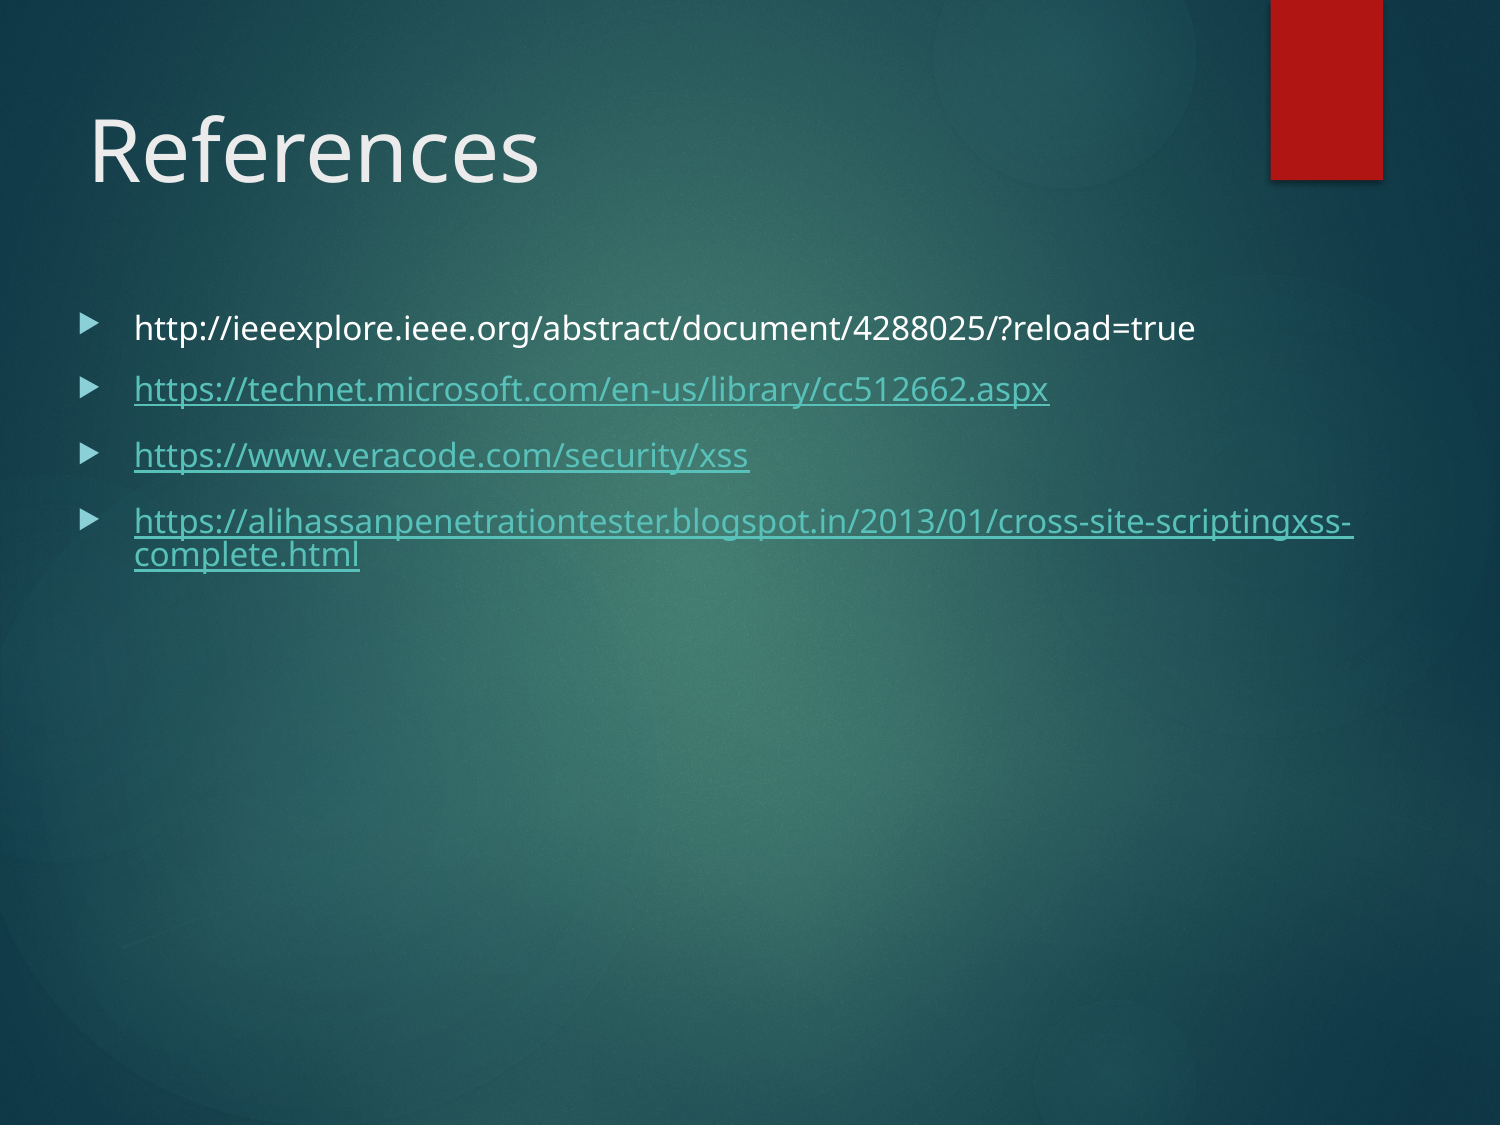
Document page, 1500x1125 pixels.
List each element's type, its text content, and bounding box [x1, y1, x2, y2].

title References [0, 87, 1488, 275]
list http://ieeexplore.ieee.org/abstract/document/4288025/?reload=true https://technet.microsoft.com/en-us/library/cc512662.aspx https://www.veracode.com/security/xss https://alihassanpenetrationtester.blogspot.in/2013/01/cross-site-scriptingxss-complete.html [62, 299, 1382, 975]
